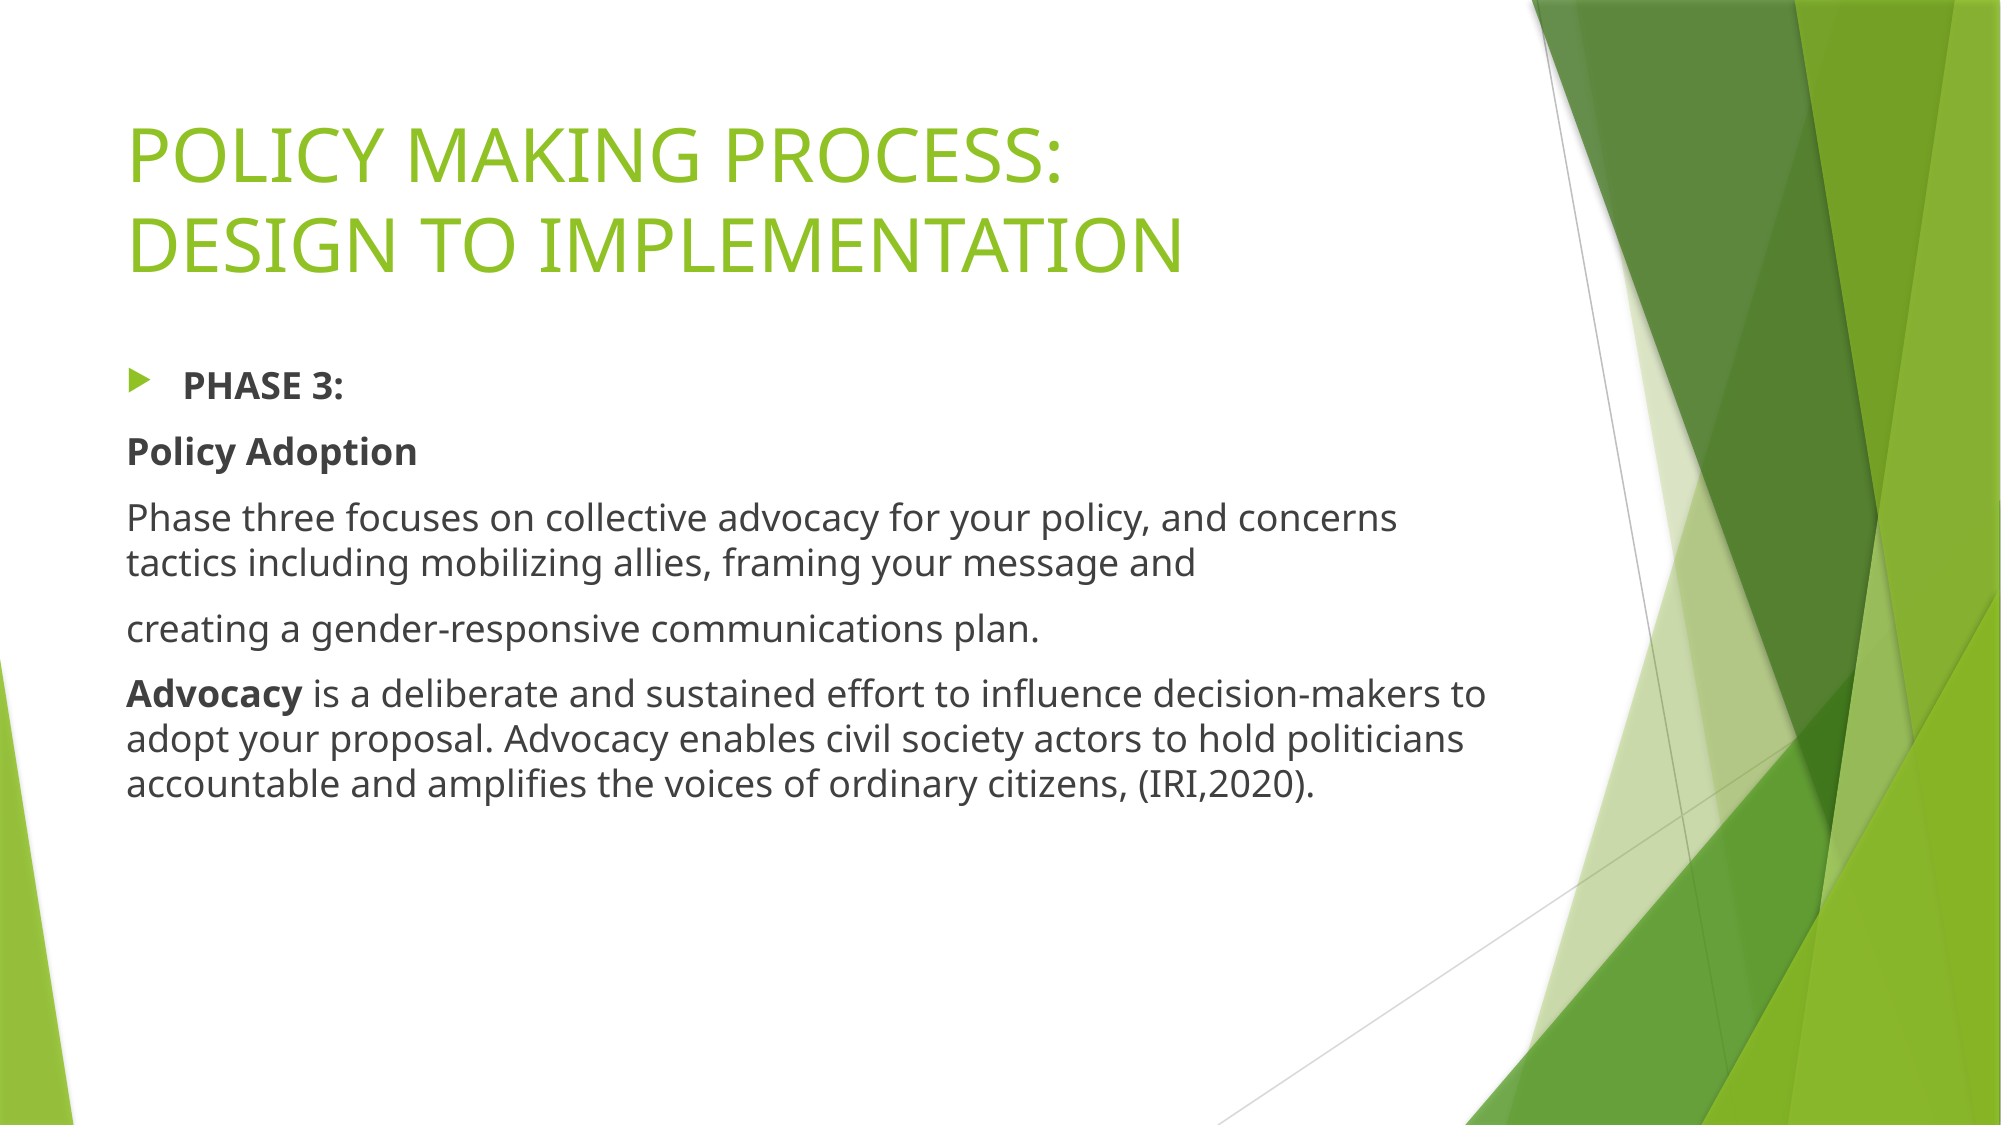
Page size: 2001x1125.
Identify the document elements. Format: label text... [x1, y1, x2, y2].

list PHASE 3: Policy Adoption Phase three focuses on collective advocacy for your policy, and concerns tactics including mobilizing allies, framing your message and creating a gender-responsive communications plan. Advocacy is a deliberate and sustained effort to influence decision-makers to adopt your proposal. Advocacy enables civil society actors to hold politicians accountable and amplifies the voices of ordinary citizens, (IRI,2020). [111, 354, 1522, 992]
title POLICY MAKING PROCESS: DESIGN TO IMPLEMENTATION [111, 99, 1522, 317]
